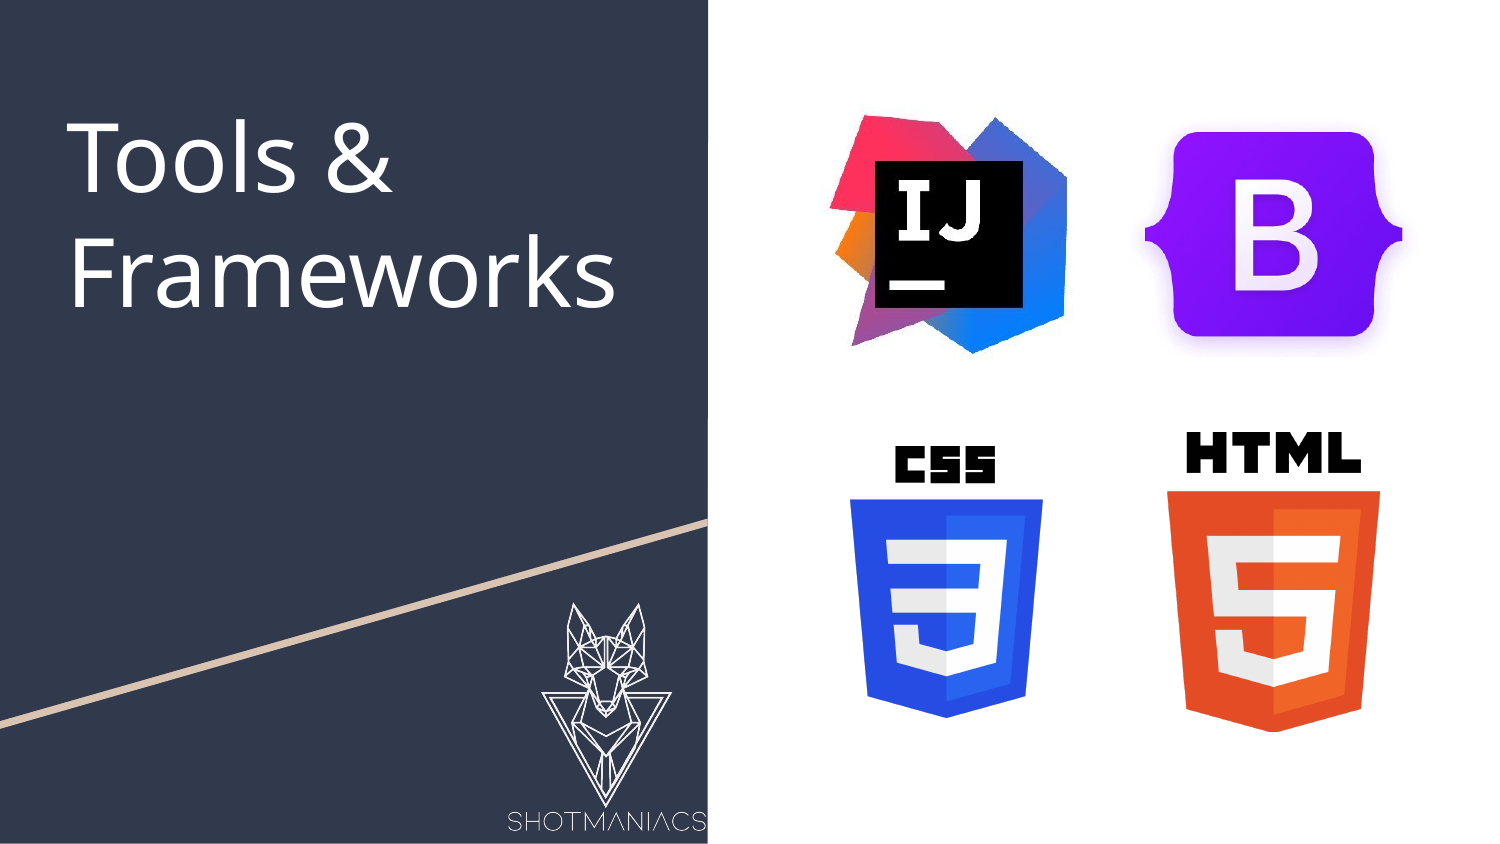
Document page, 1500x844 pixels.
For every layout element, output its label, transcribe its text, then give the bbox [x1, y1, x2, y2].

picture [1123, 431, 1425, 733]
picture [380, 590, 832, 844]
picture [1123, 109, 1425, 358]
title Tools & Frameworks [51, 82, 696, 494]
picture [849, 446, 1043, 719]
picture [779, 67, 1113, 401]
